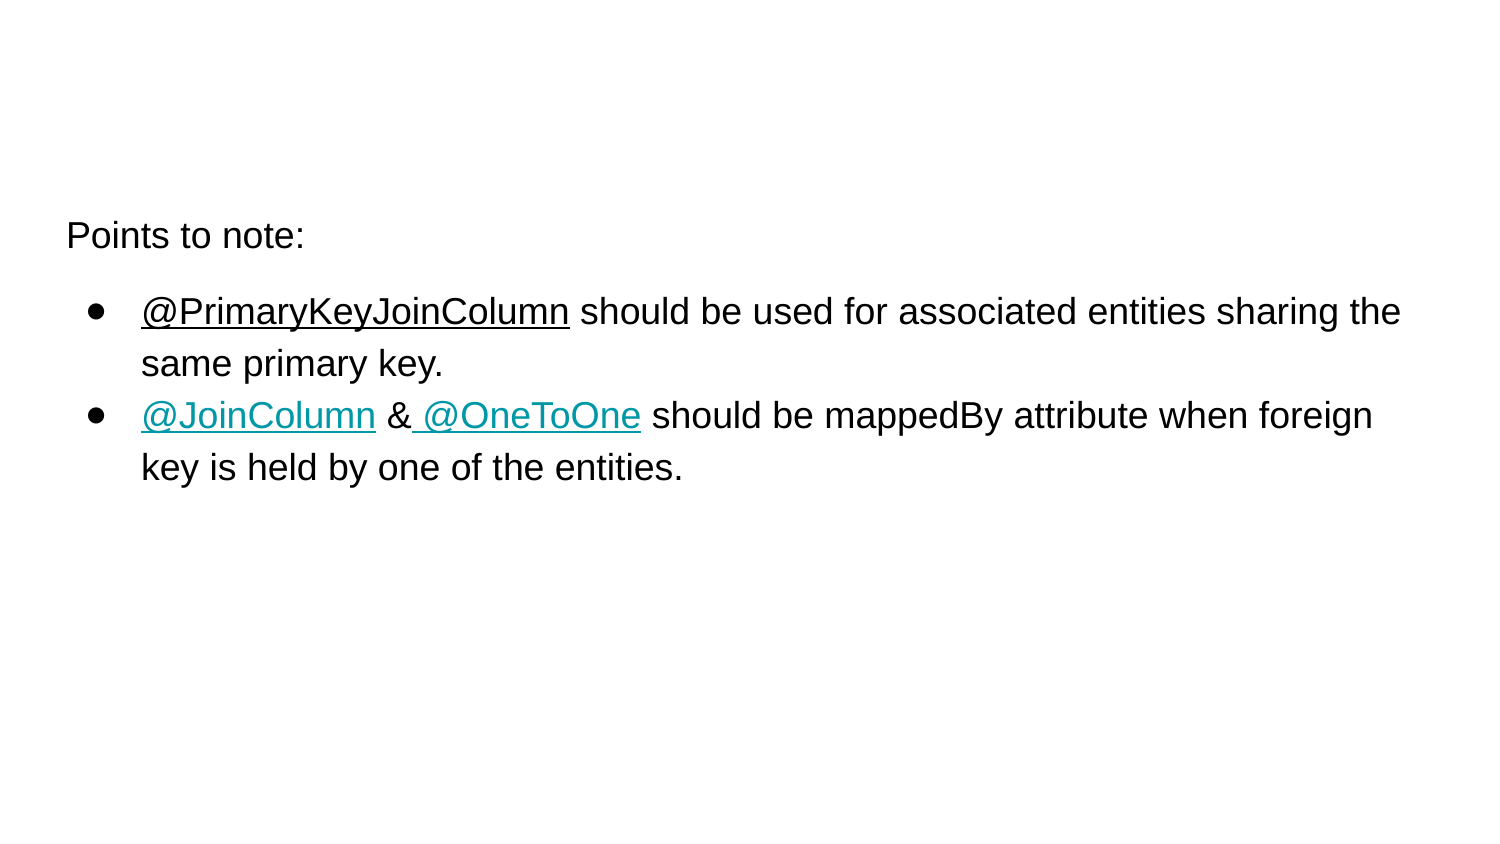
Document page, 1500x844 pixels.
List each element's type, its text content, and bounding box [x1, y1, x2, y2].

list Points to note: @PrimaryKeyJoinColumn should be used for associated entities sharing the same primary key. @JoinColumn & @OneToOne should be mappedBy attribute when foreign key is held by one of the entities. [51, 189, 1449, 750]
